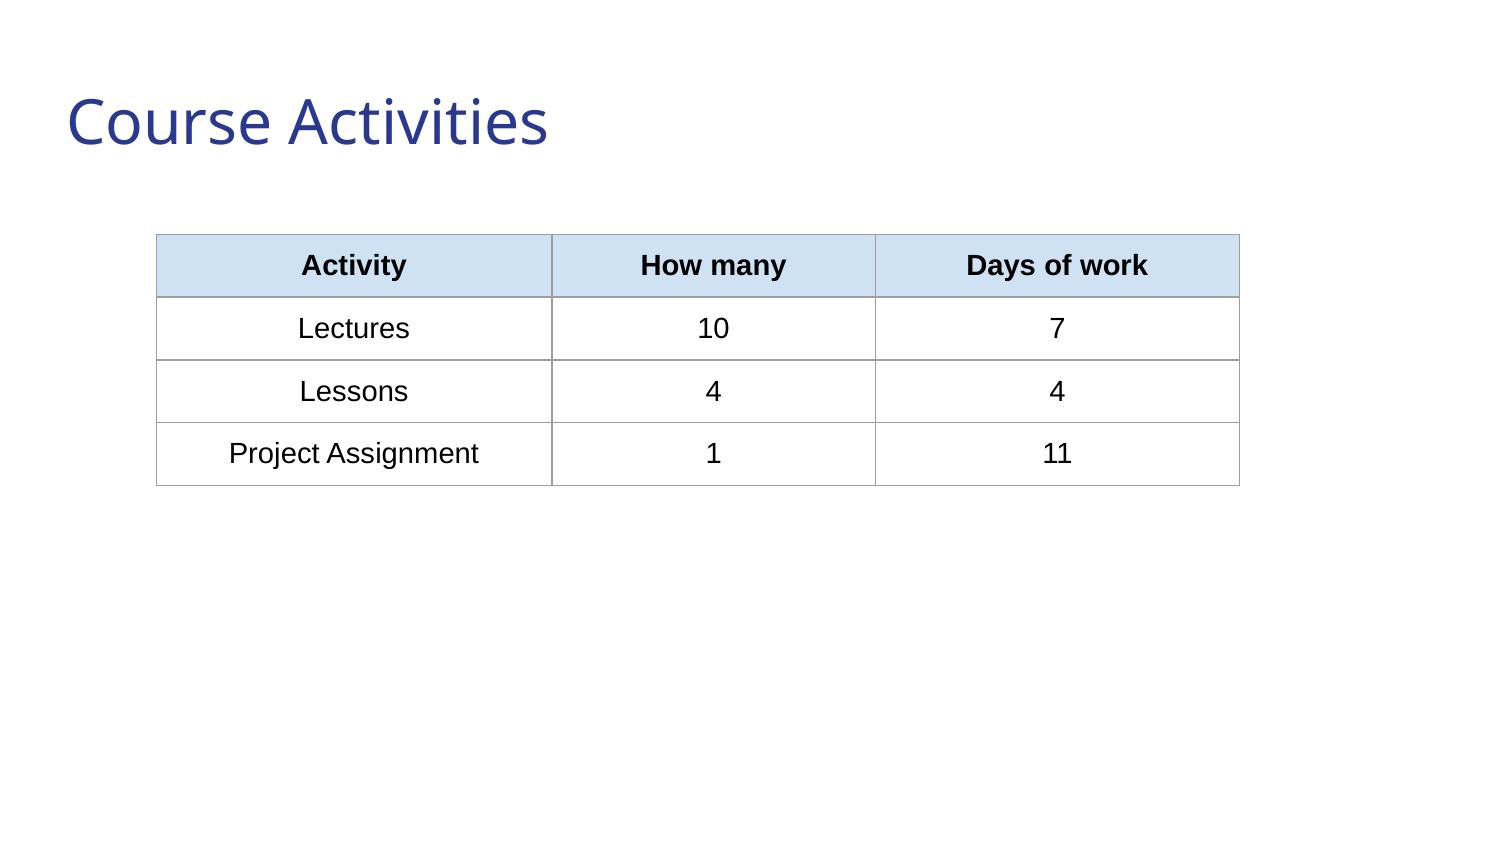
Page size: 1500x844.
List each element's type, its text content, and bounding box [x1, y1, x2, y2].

table_header Activity [157, 235, 551, 296]
table_cell Lessons [157, 361, 551, 422]
table_cell 10 [553, 298, 875, 359]
table_cell 4 [876, 361, 1239, 422]
table_header How many [553, 235, 875, 296]
table_cell Project Assignment [157, 423, 551, 485]
table_cell 4 [553, 361, 875, 422]
table_cell 7 [876, 298, 1239, 359]
table_cell 1 [553, 423, 875, 485]
title Course Activities [51, 67, 1449, 167]
table_cell 11 [876, 423, 1239, 485]
table_cell Lectures [157, 298, 551, 359]
table_header Days of work [876, 235, 1239, 296]
